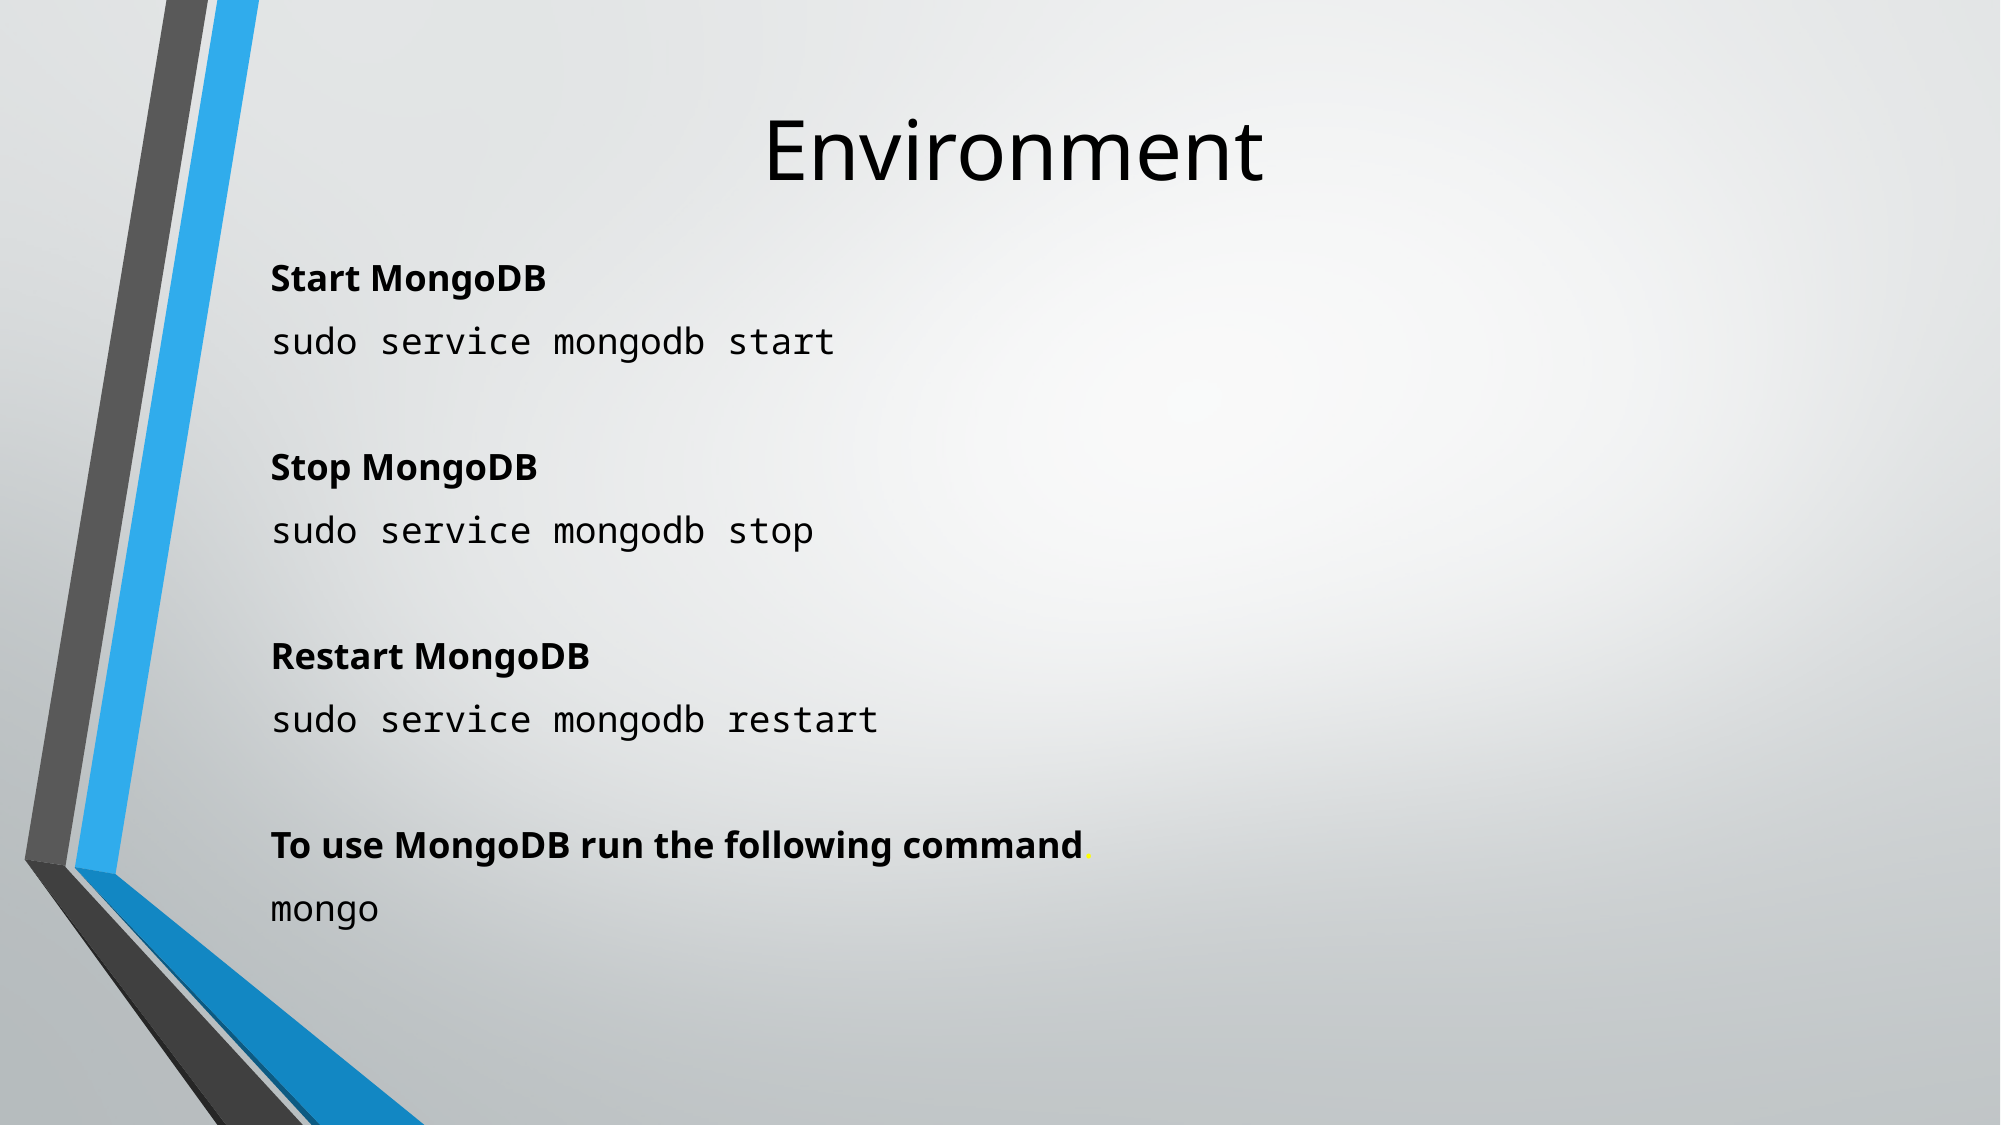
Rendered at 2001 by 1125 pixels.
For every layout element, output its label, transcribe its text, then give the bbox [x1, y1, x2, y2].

list Start MongoDB sudo service mongodb start Stop MongoDB sudo service mongodb stop Restart MongoDB sudo service mongodb restart To use MongoDB run the following command. mongo [255, 248, 1724, 937]
title Environment [242, 32, 1785, 263]
